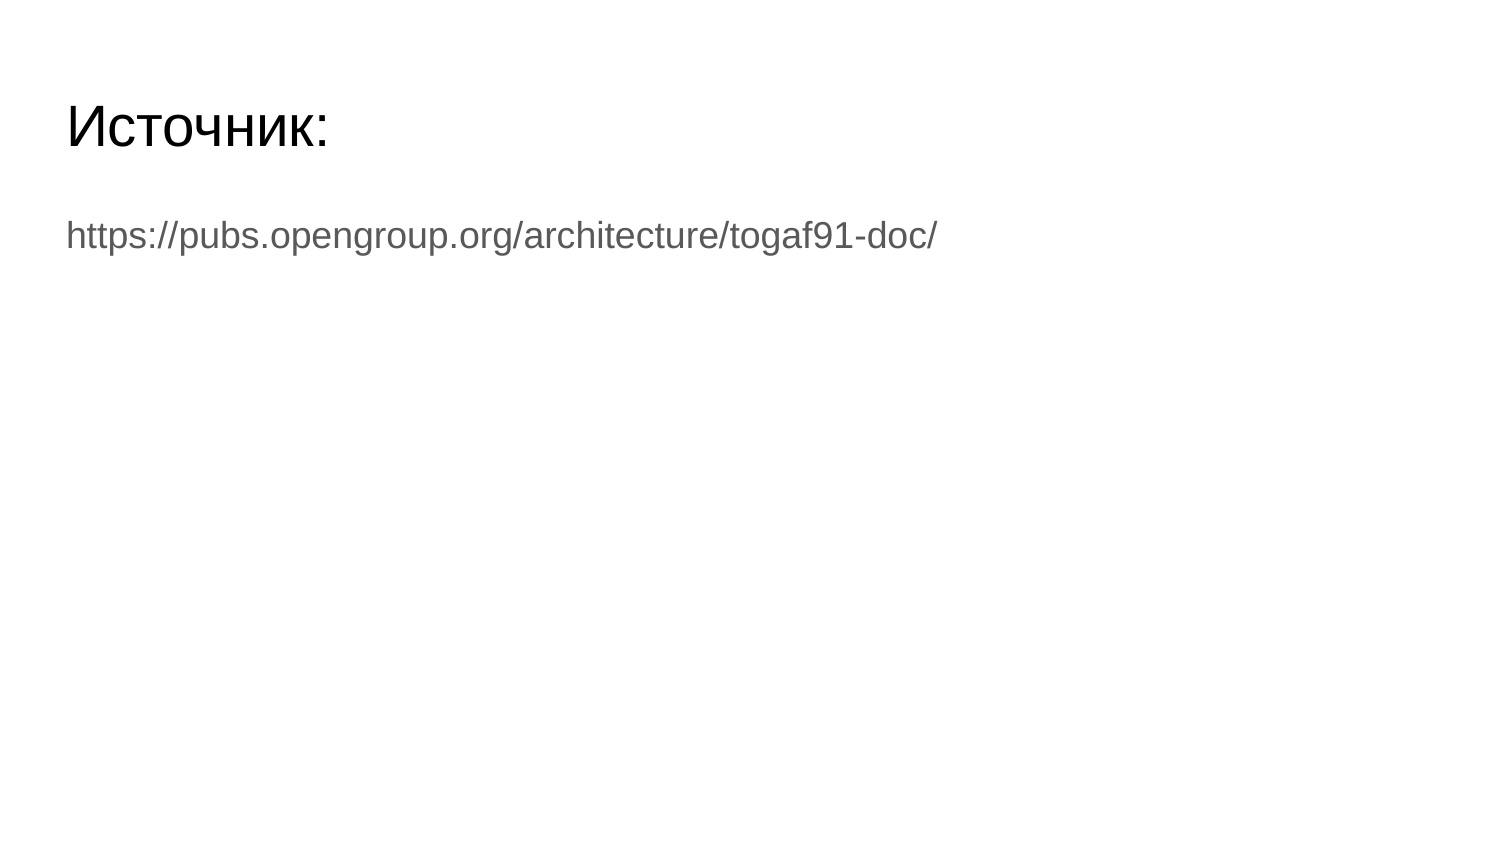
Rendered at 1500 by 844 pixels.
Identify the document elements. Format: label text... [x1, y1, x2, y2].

title Источник: [51, 72, 1449, 167]
list https://pubs.opengroup.org/architecture/togaf91-doc/ [51, 189, 1449, 750]
